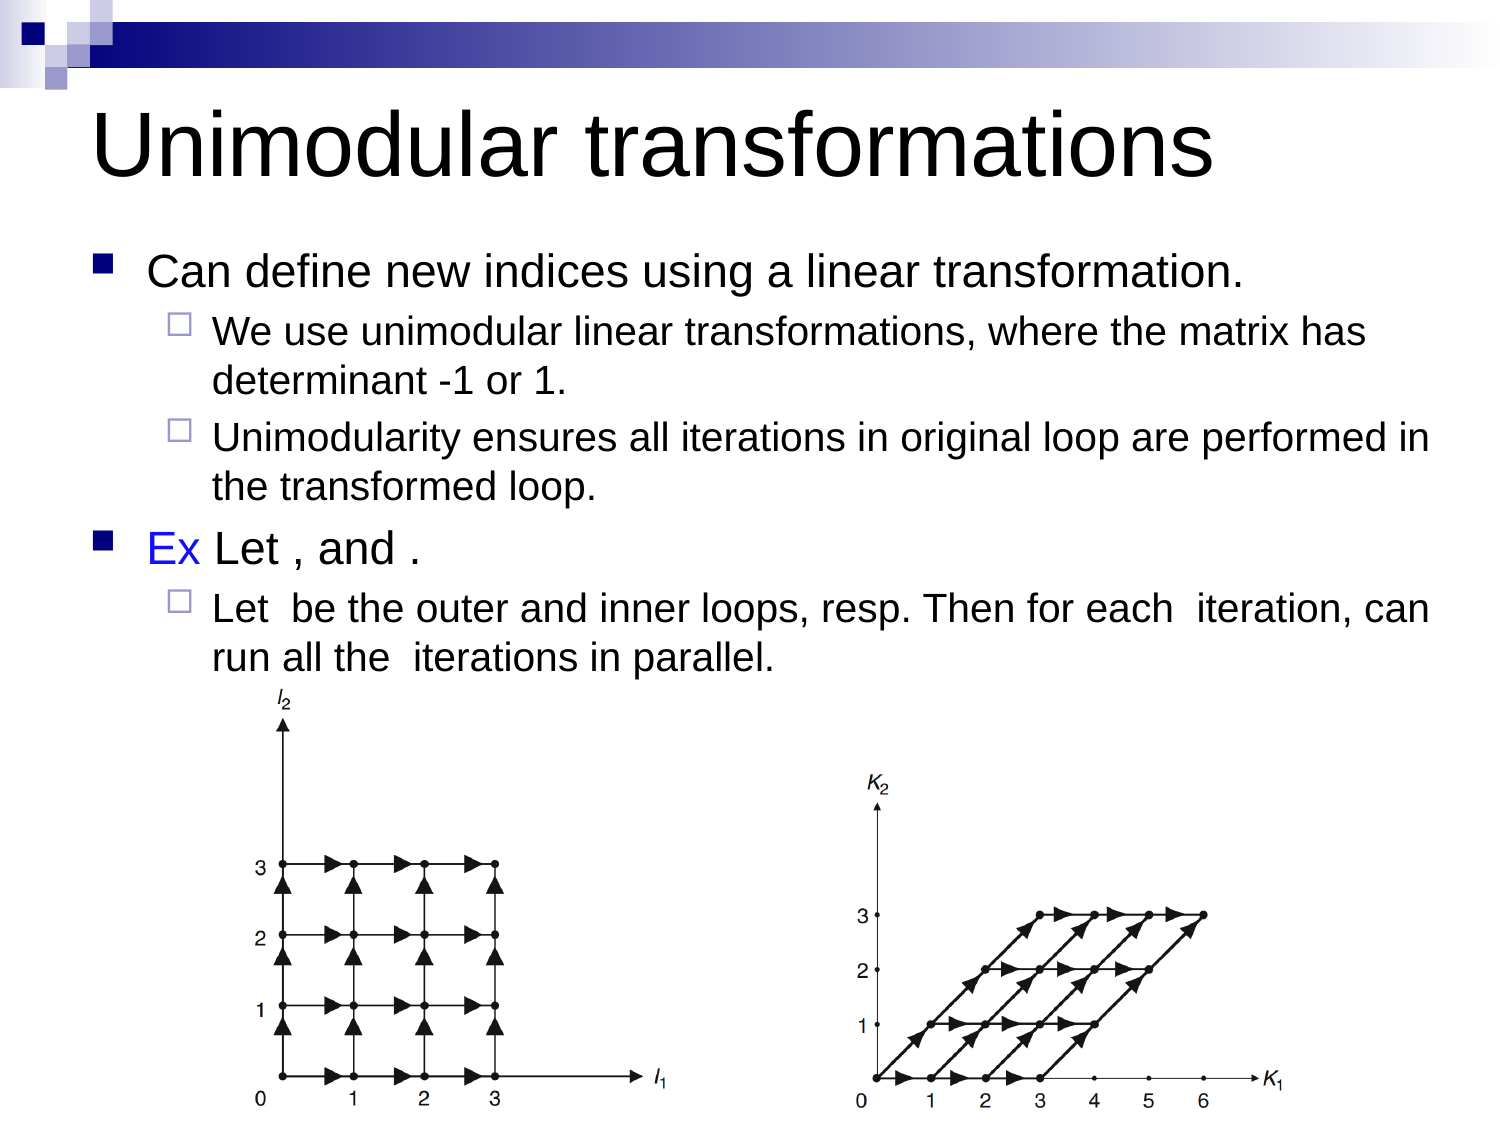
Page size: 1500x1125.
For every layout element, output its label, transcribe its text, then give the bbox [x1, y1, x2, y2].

title Unimodular transformations [75, 75, 1425, 205]
picture [246, 677, 689, 1120]
picture [829, 761, 1298, 1120]
